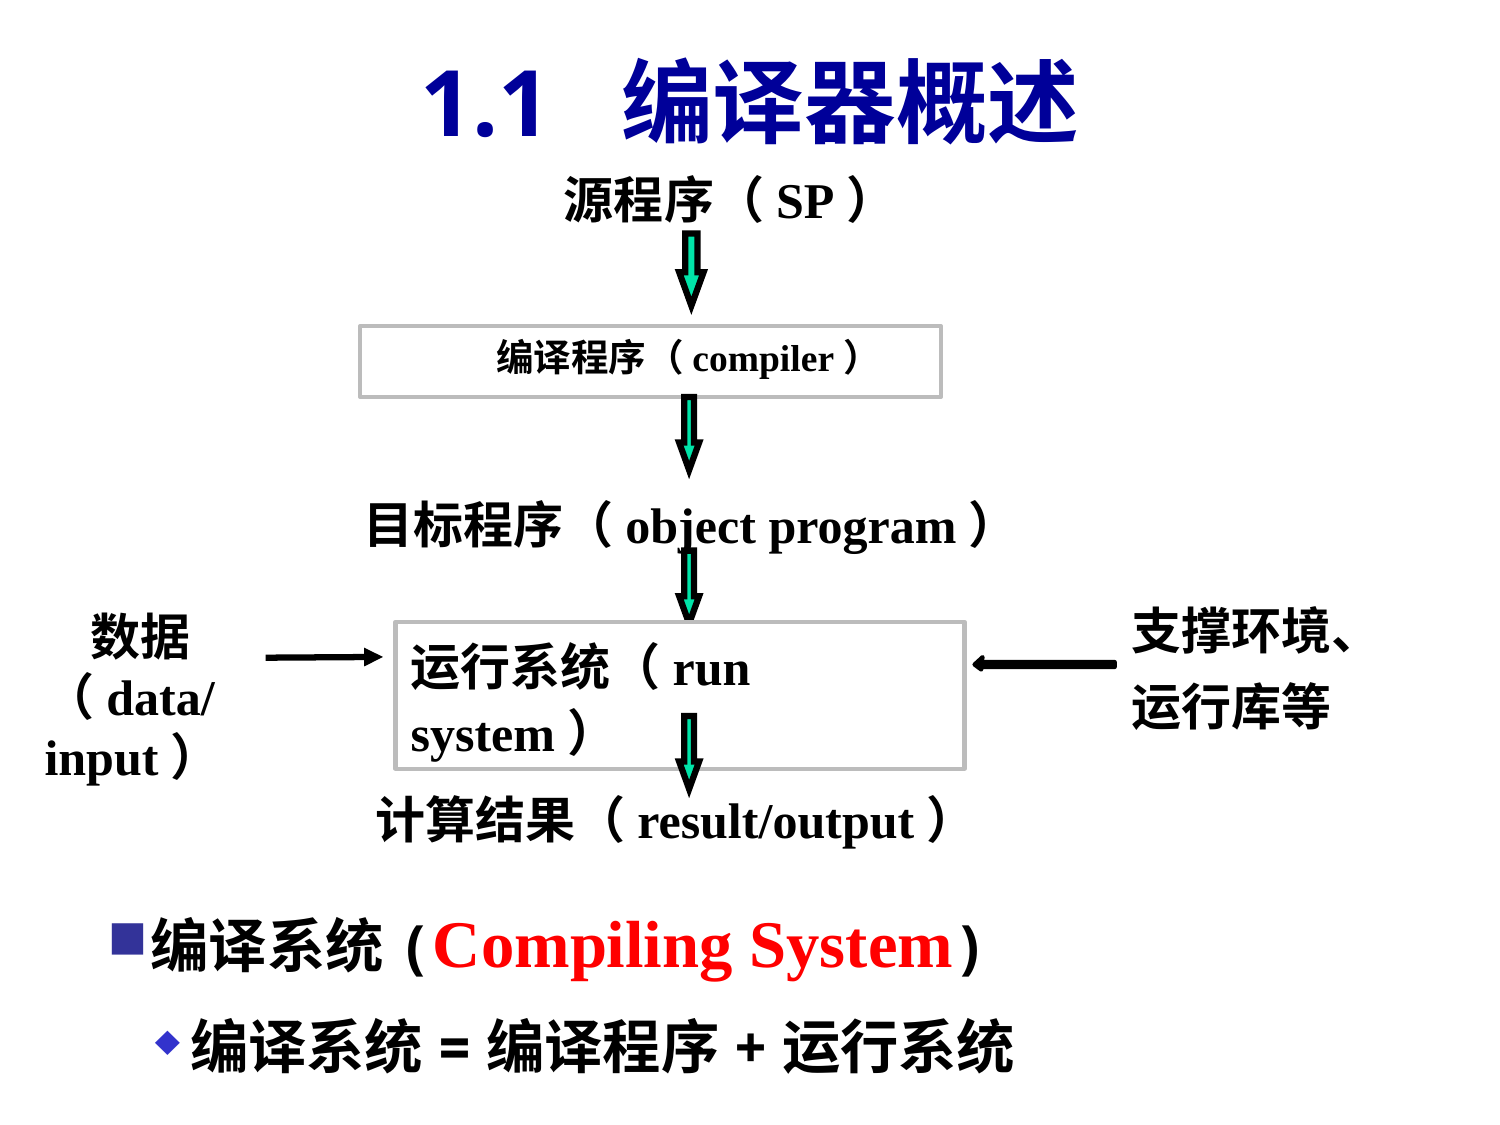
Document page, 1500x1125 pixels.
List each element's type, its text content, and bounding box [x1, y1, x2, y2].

text_box 源程序（SP） [549, 160, 911, 236]
text_box [679, 716, 700, 789]
text_box [360, 650, 383, 664]
text_box 数据 （data/input） [29, 597, 360, 793]
text_box [972, 655, 1117, 672]
text_box 目标程序（object program） [348, 479, 1144, 561]
text_box 编译程序（compiler） [481, 326, 896, 386]
text_box [679, 236, 704, 306]
text_box [358, 324, 943, 399]
text_box 运行系统（run system） [393, 620, 967, 771]
title 1.1 编译器概述 [362, 37, 1138, 163]
text_box [679, 397, 700, 471]
text_box [679, 561, 700, 620]
text_box 计算结果（result/output） [360, 775, 1008, 857]
text_box 编译系统(Compiling System) 编译系统=编译程序+运行系统 [100, 893, 1326, 1088]
text_box 支撑环境、 运行库等 [1116, 586, 1417, 744]
